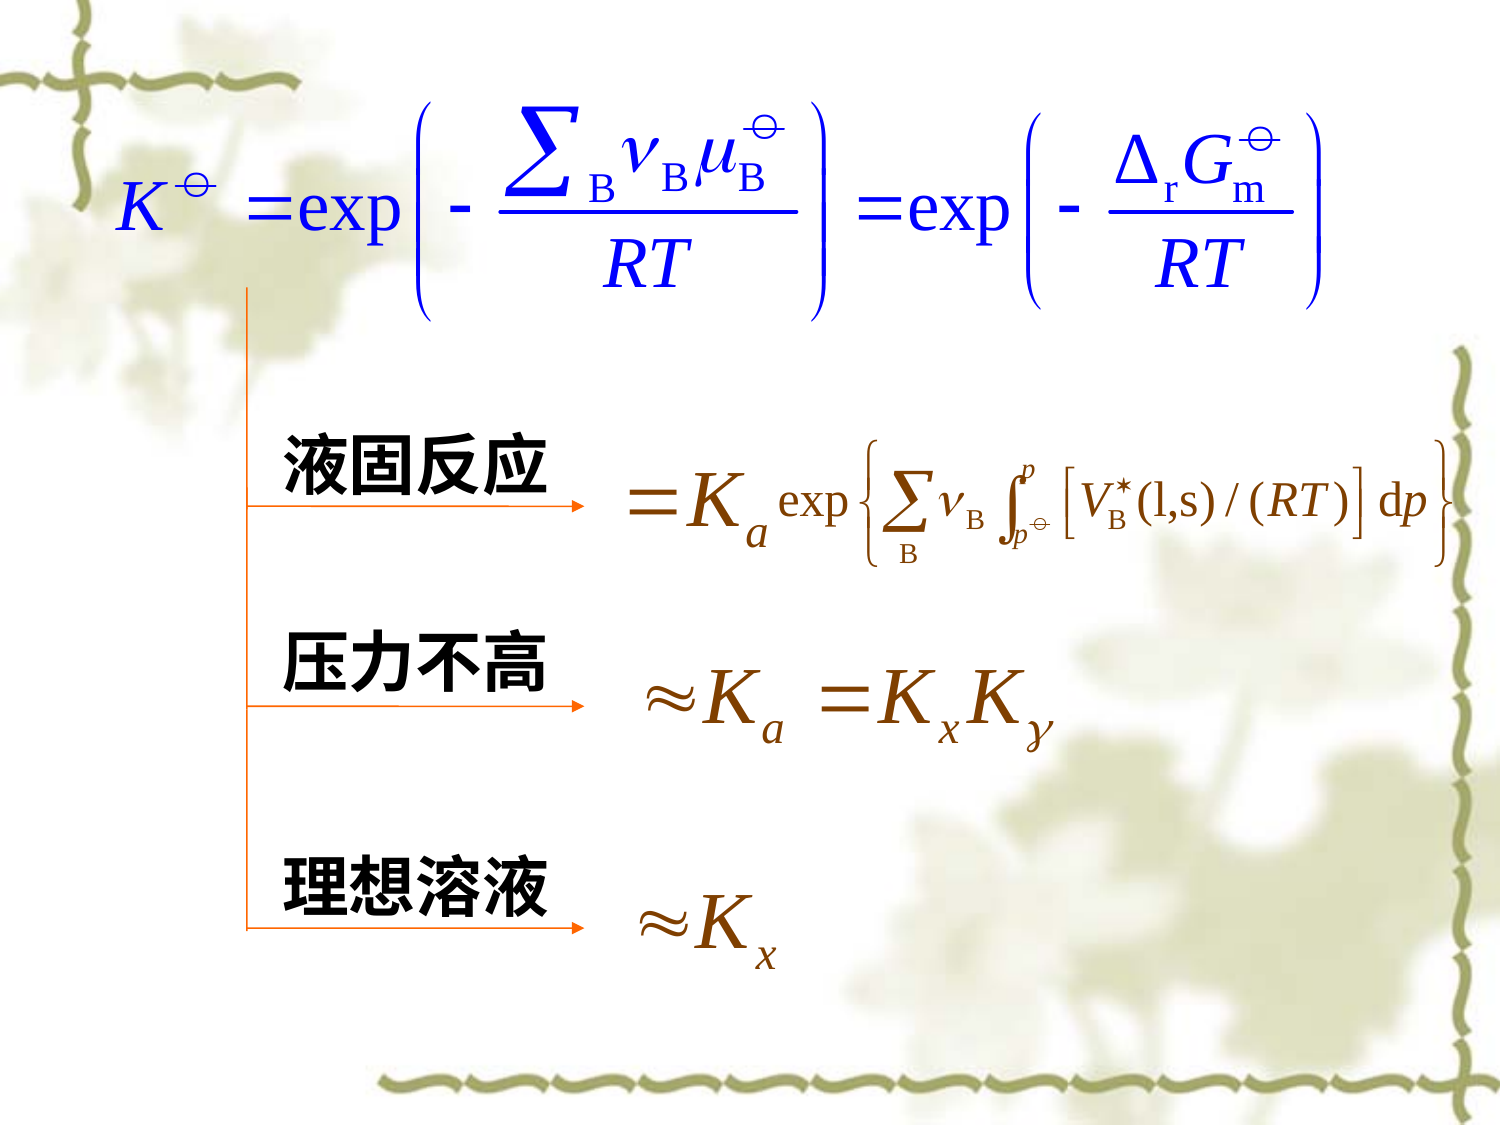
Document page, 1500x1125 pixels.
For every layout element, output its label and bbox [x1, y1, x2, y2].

text_box [102, 83, 1345, 341]
text_box [246, 836, 585, 933]
text_box [608, 428, 1466, 579]
text_box [617, 867, 794, 990]
picture [0, 0, 1500, 1125]
text_box [246, 414, 585, 511]
text_box [624, 641, 1065, 771]
text_box [246, 611, 585, 708]
